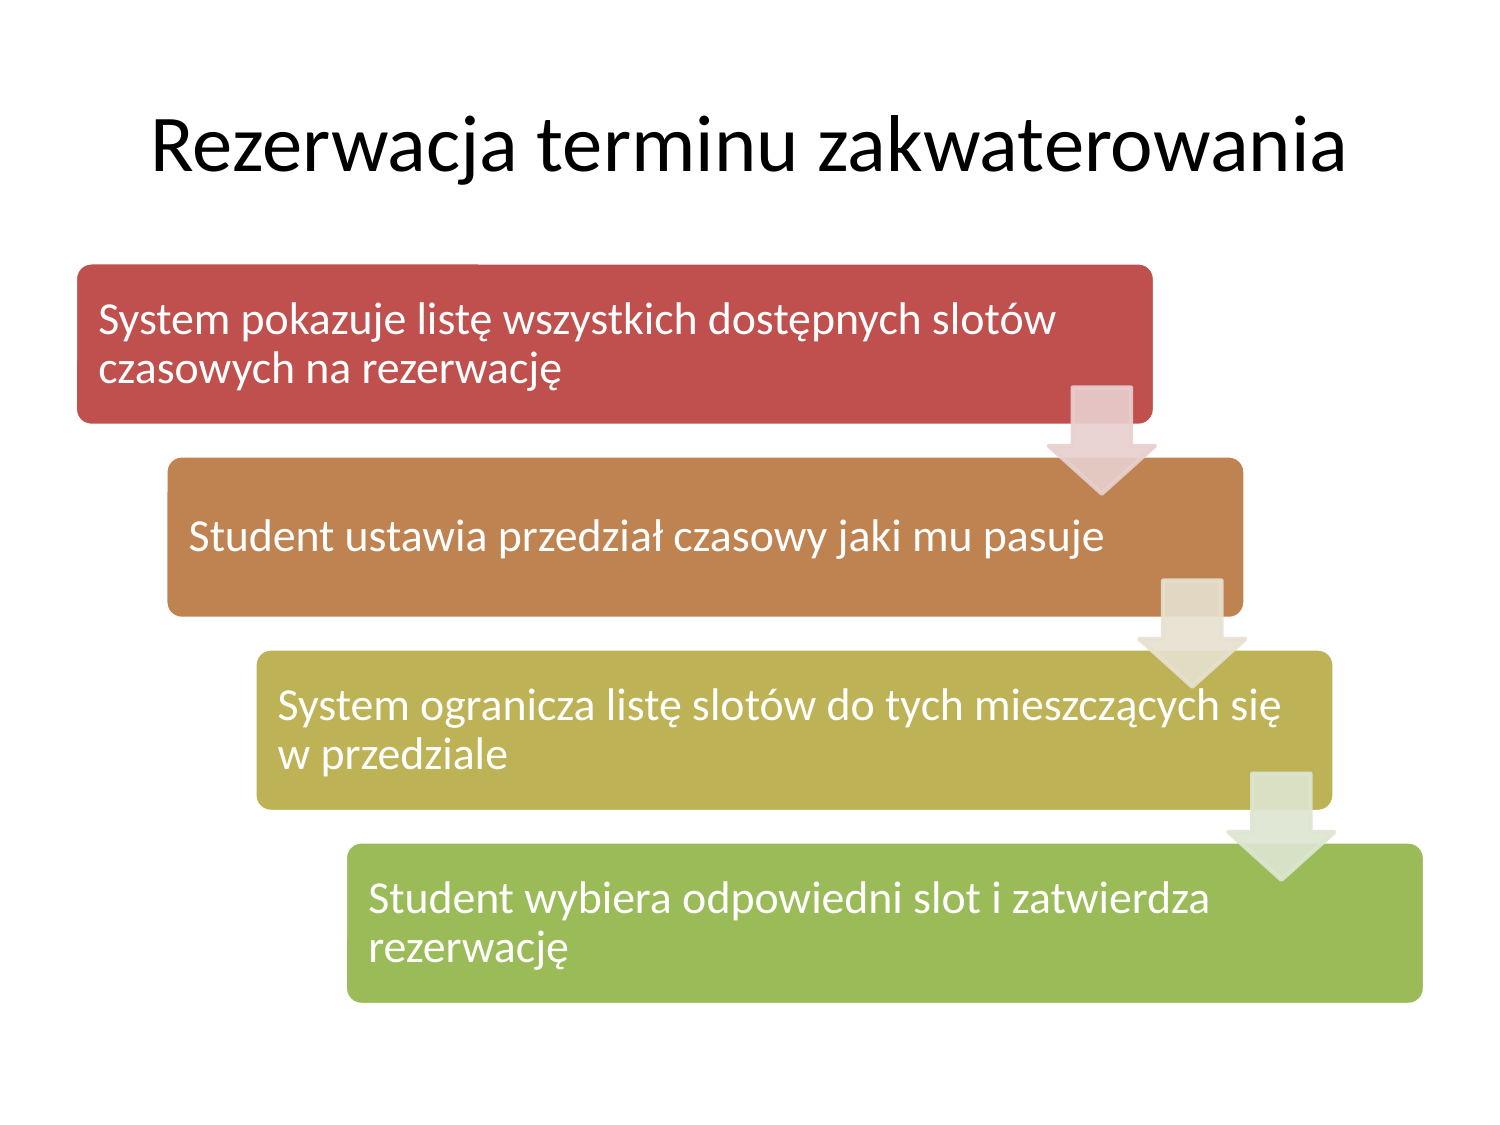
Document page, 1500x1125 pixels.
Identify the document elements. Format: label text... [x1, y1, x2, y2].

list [74, 262, 1426, 1006]
title Rezerwacja terminu zakwaterowania [75, 45, 1425, 233]
